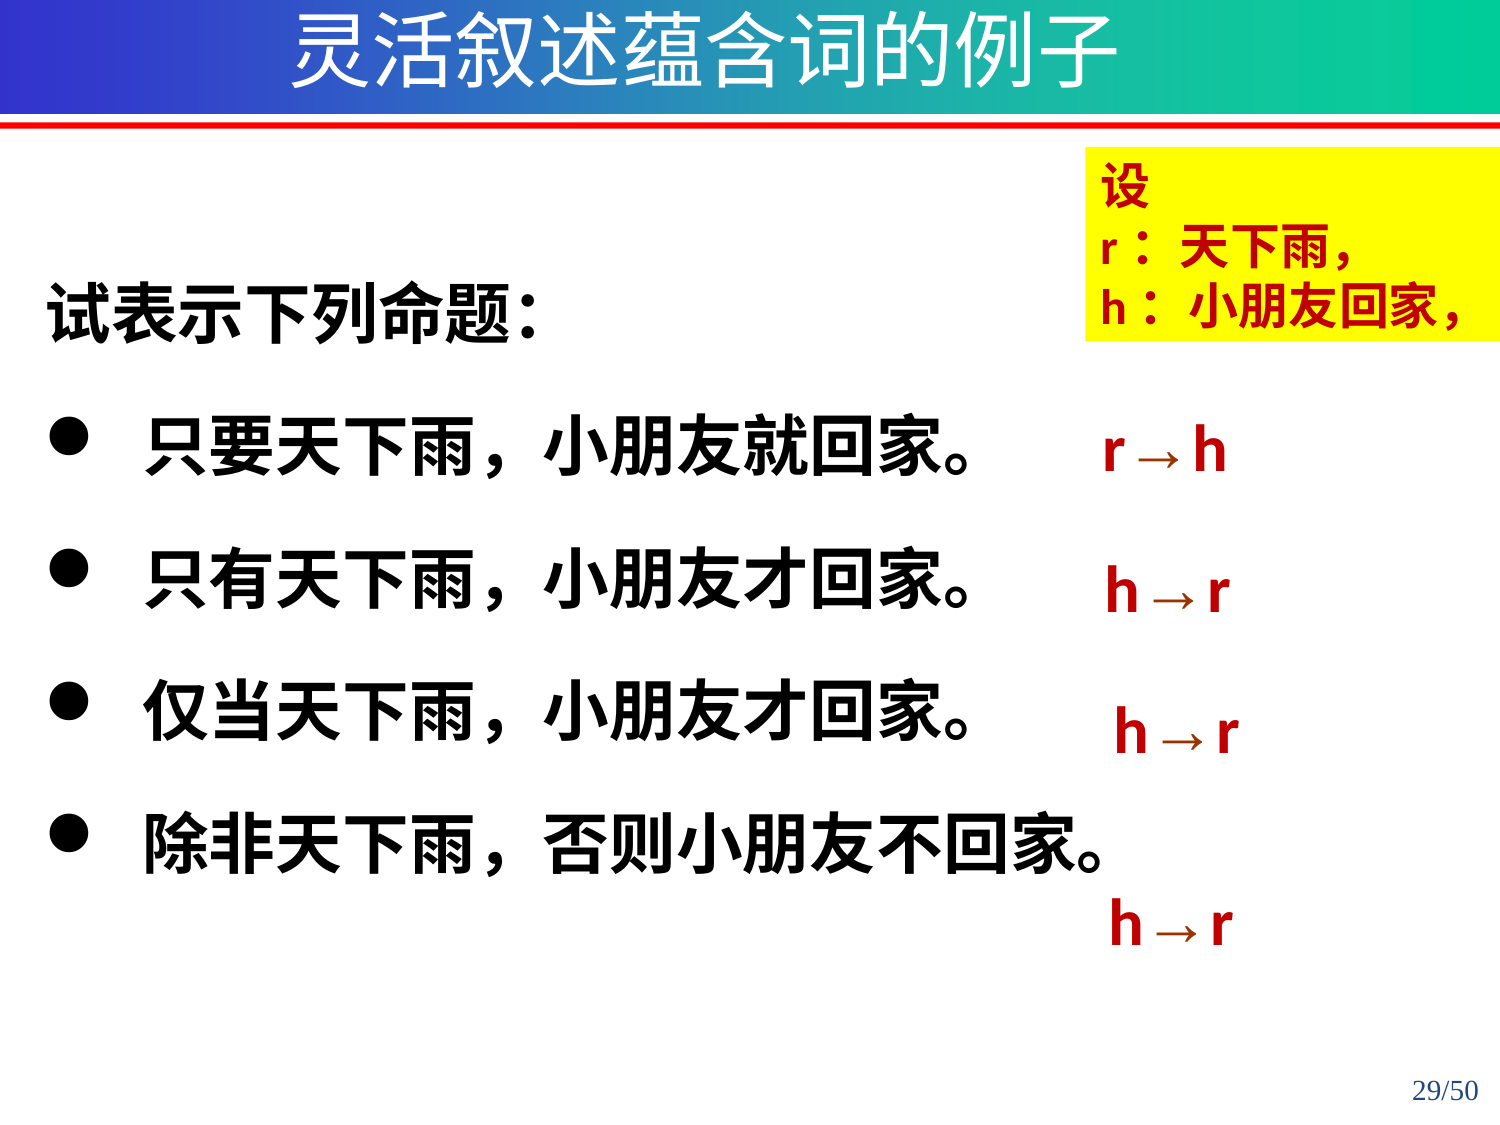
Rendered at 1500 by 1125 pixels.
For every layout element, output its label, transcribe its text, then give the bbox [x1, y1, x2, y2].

slide_number 29/50 [1143, 1063, 1495, 1125]
text_box h→r [1093, 871, 1320, 966]
text_box h→r [1099, 679, 1339, 774]
title 灵活叙述蕴含词的例子 [29, 0, 1380, 101]
text_box 设 r：天下雨， h：小朋友回家， [1085, 146, 1500, 342]
text_box r→h [1087, 397, 1339, 492]
text_box h→r [1089, 537, 1388, 633]
picture [0, 0, 1500, 114]
list 试表示下列命题： 只要天下雨，小朋友就回家。 只有天下雨，小朋友才回家。 仅当天下雨，小朋友才回家。 除非天下雨，否则小朋友不回家。 [29, 264, 1173, 926]
